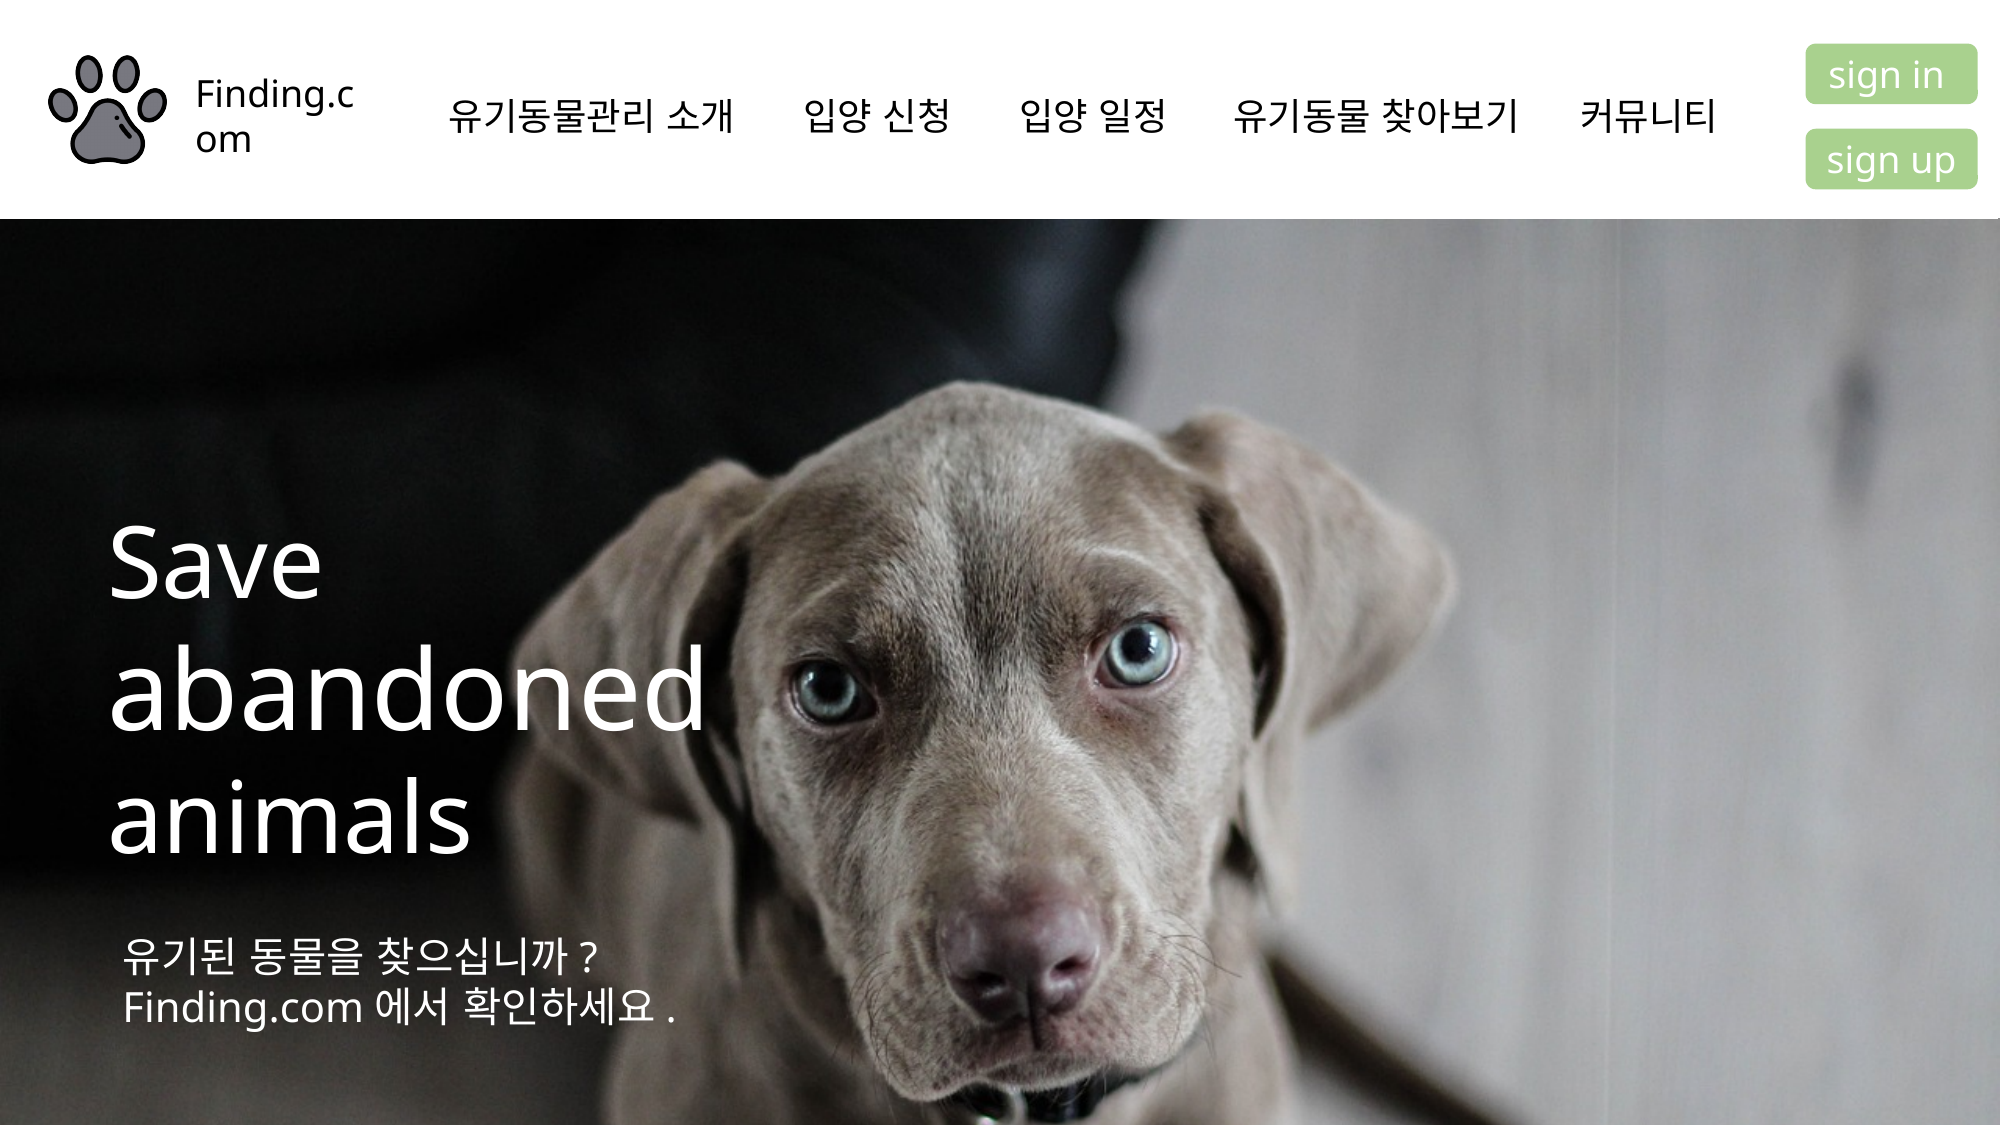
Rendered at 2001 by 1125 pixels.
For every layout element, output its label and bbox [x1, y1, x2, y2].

text_box [0, 0, 1998, 219]
picture [0, 218, 2000, 1125]
